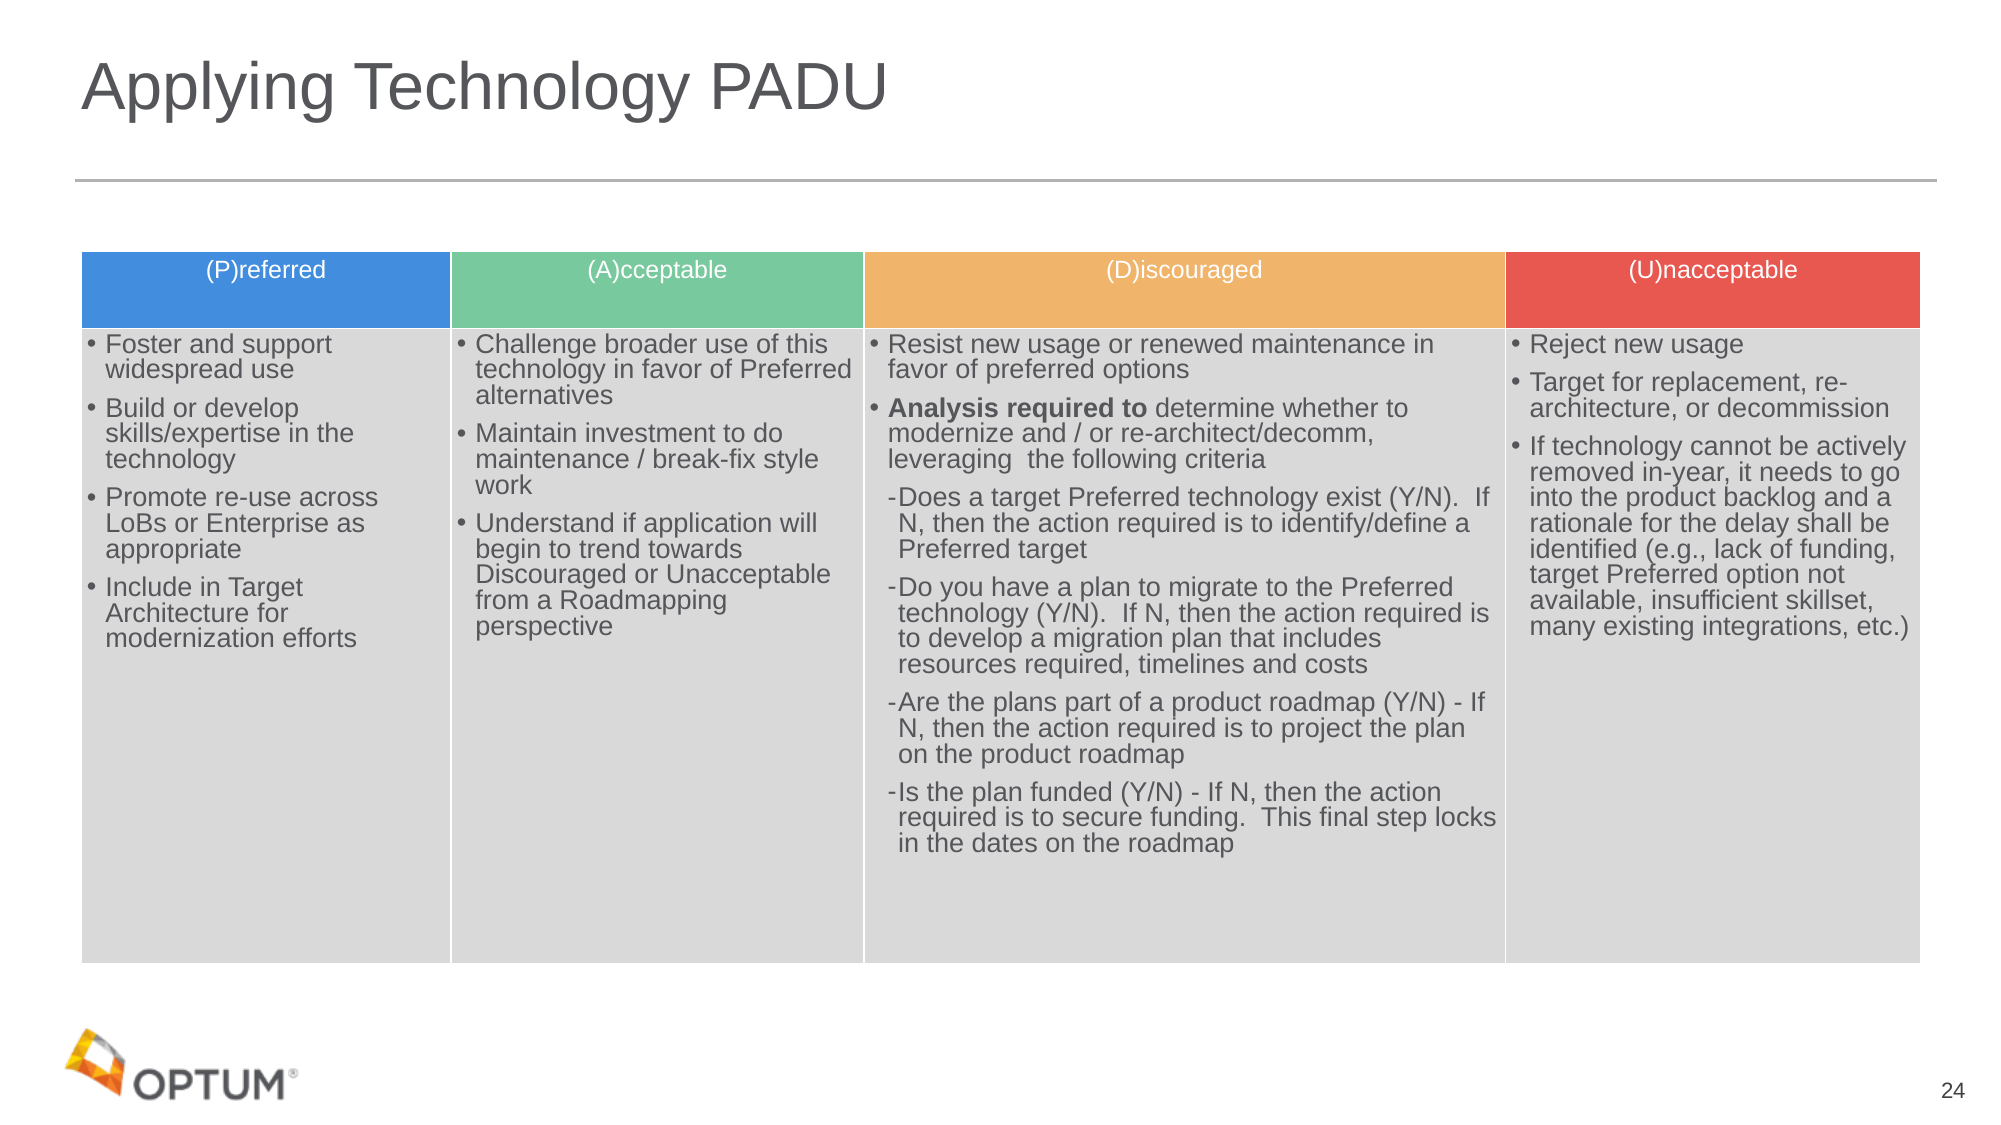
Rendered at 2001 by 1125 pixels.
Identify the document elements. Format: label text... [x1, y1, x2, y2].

table_cell Reject new usage Target for replacement, re-architecture, or decommission If technology cannot be actively removed in-year, it needs to go into the product backlog and a rationale for the delay shall be identified (e.g., lack of funding, target Preferred option not available, insufficient skillset, many existing integrations, etc.) [1506, 329, 1920, 963]
table_cell Resist new usage or renewed maintenance in favor of preferred options Analysis required to determine whether to modernize and / or re-architect/decomm, leveraging the following criteria Does a target Preferred technology exist (Y/N). If N, then the action required is to identify/define a Preferred target Do you have a plan to migrate to the Preferred technology (Y/N). If N, then the action required is to develop a migration plan that includes resources required, timelines and costs Are the plans part of a product roadmap (Y/N) - If N, then the action required is to project the plan on the product roadmap Is the plan funded (Y/N) - If N, then the action required is to secure funding. This final step locks in the dates on the roadmap [865, 329, 1505, 963]
table_header (P)referred [82, 252, 450, 328]
title Applying Technology PADU [81, 0, 1938, 177]
text_box 24 [1921, 1069, 1966, 1111]
picture [64, 1027, 299, 1101]
table_header (U)nacceptable [1506, 252, 1920, 328]
table_header (D)iscouraged [865, 252, 1505, 328]
table_header (A)cceptable [452, 252, 863, 328]
table_cell Challenge broader use of this technology in favor of Preferred alternatives Maintain investment to do maintenance / break-fix style work Understand if application will begin to trend towards Discouraged or Unacceptable from a Roadmapping perspective [452, 329, 863, 963]
table_cell Foster and support widespread use Build or develop skills/expertise in the technology Promote re-use across LoBs or Enterprise as appropriate Include in Target Architecture for modernization efforts [82, 329, 450, 963]
